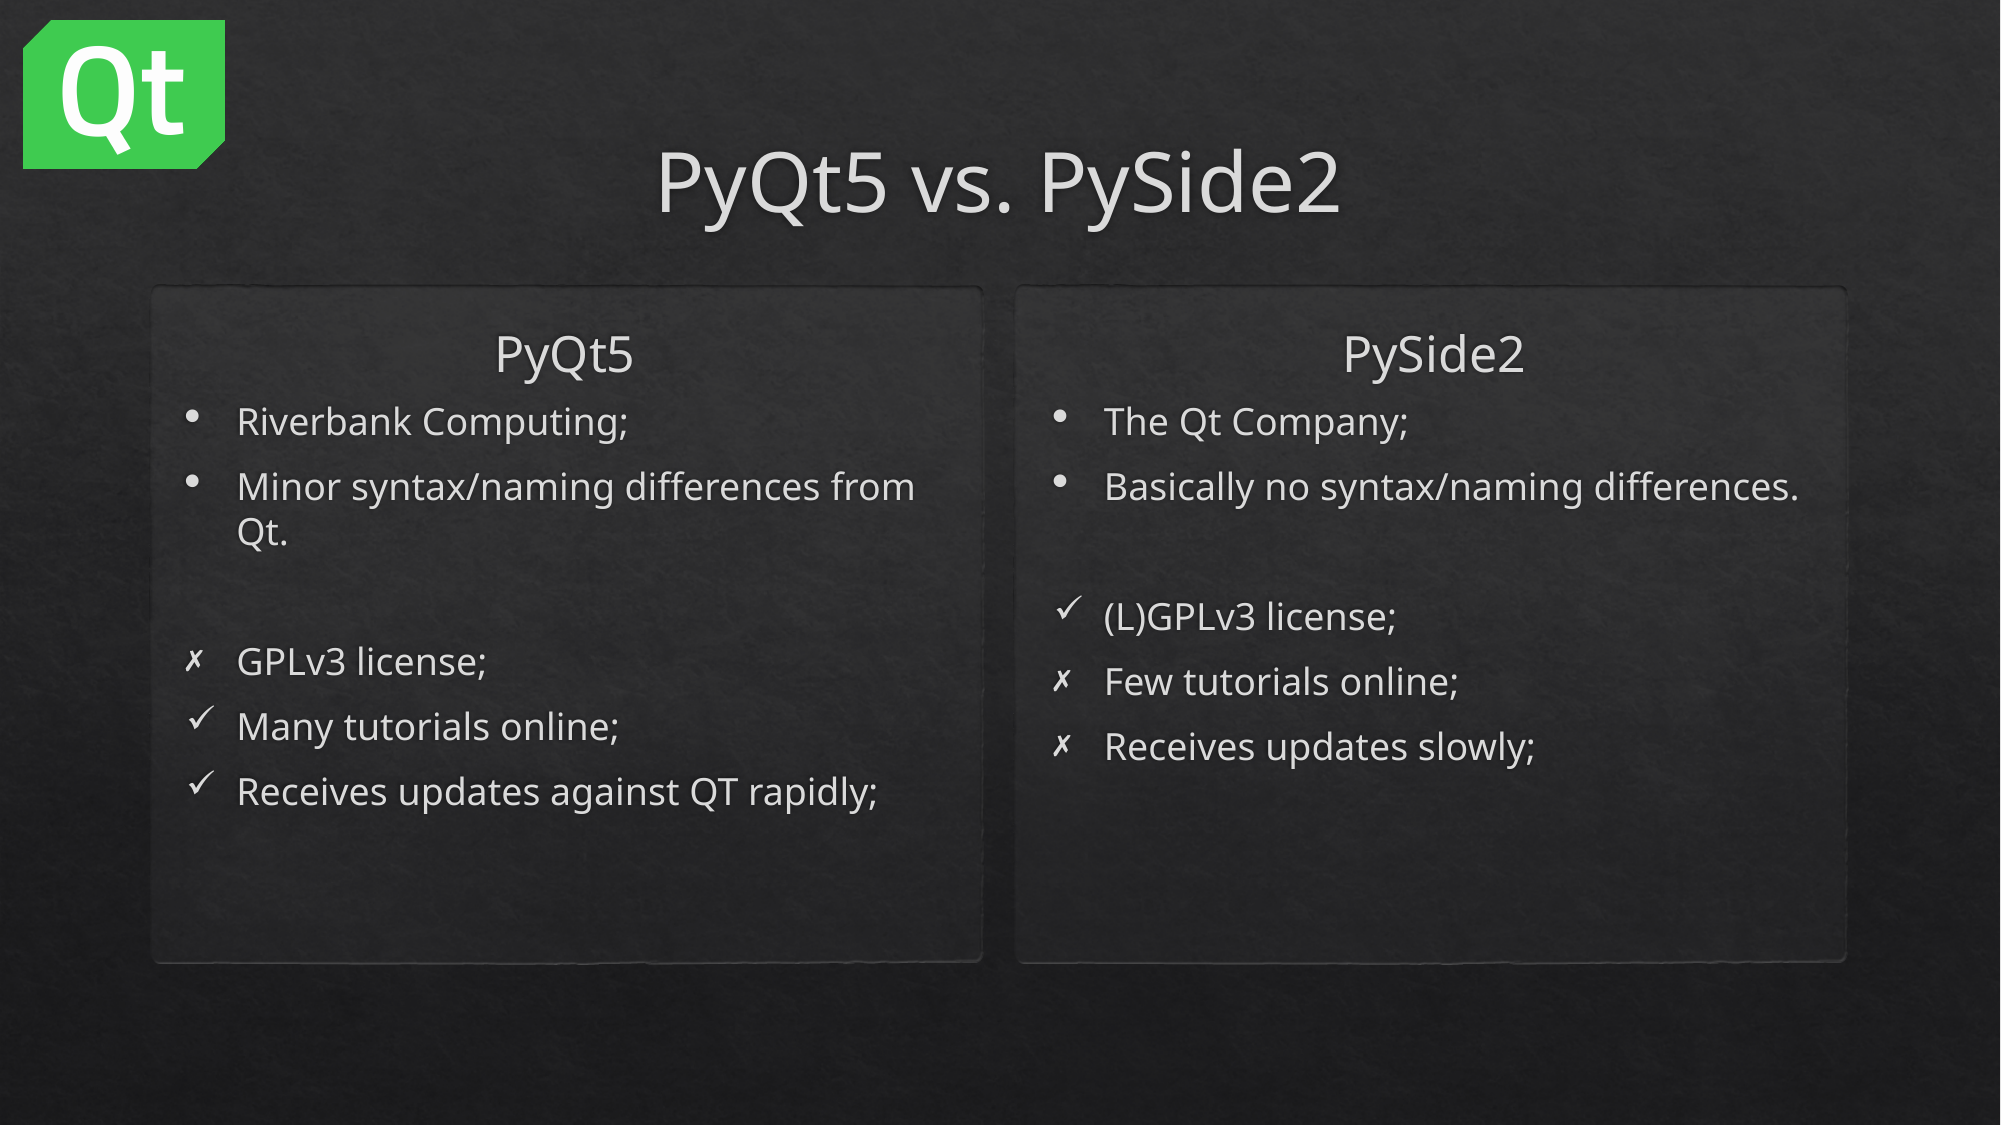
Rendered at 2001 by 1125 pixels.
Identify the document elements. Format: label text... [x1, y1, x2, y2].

title PyQt5 vs. PySide2 [149, 99, 1849, 260]
list PyQt5 [165, 301, 965, 387]
picture [23, 20, 226, 169]
list PySide2 [1032, 301, 1836, 388]
list Riverbank Computing; Minor syntax/naming differences from Qt. GPLv3 license; Many tutorials online; Receives updates against QT rapidly; [165, 390, 965, 950]
picture [149, 284, 985, 965]
picture [1013, 284, 1849, 965]
list The Qt Company; Basically no syntax/naming differences. (L)GPLv3 license; Few tutorials online; Receives updates slowly; [1032, 390, 1836, 950]
